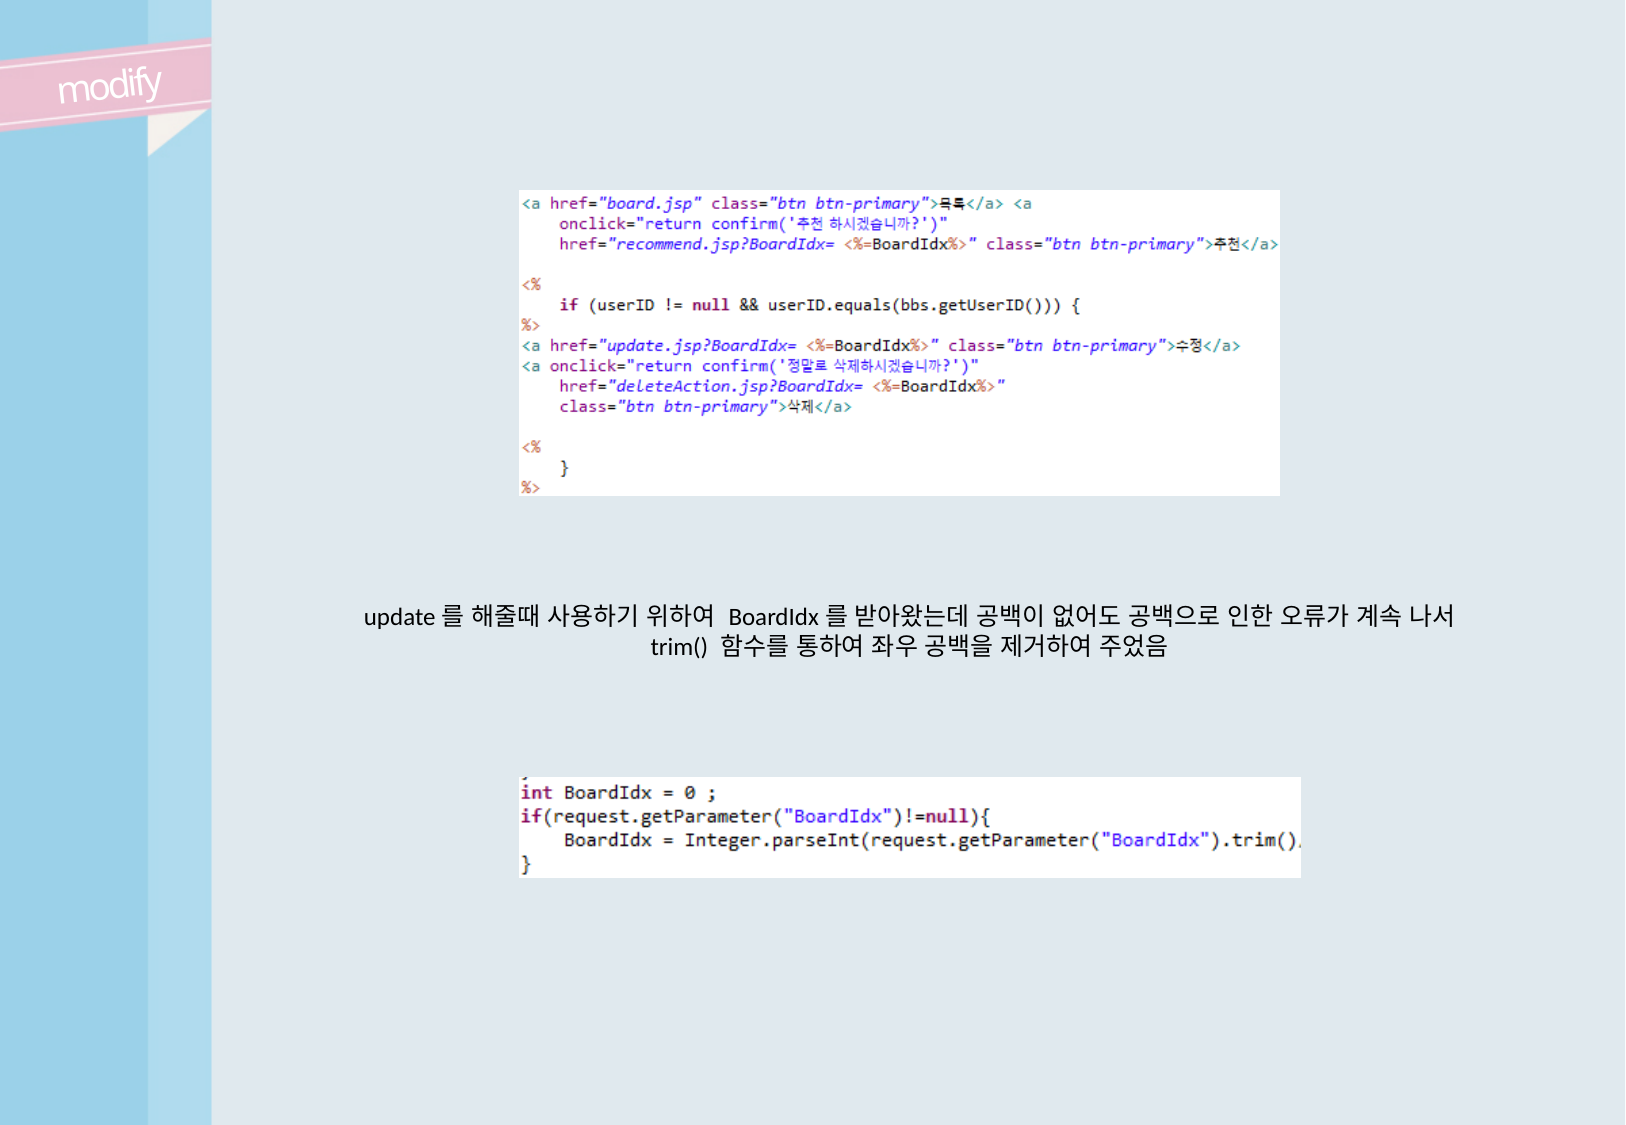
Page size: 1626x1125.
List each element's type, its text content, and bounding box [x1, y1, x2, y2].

text_box update를 해줄때 사용하기 위하여 BoardIdx를 받아왔는데 공백이 없어도 공백으로 인한 오류가 계속 나서 trim() 함수를 통하여 좌우 공백을 제거하여 주었음 [331, 593, 1488, 668]
picture [0, 0, 1626, 1125]
text_box modify [0, 41, 219, 126]
